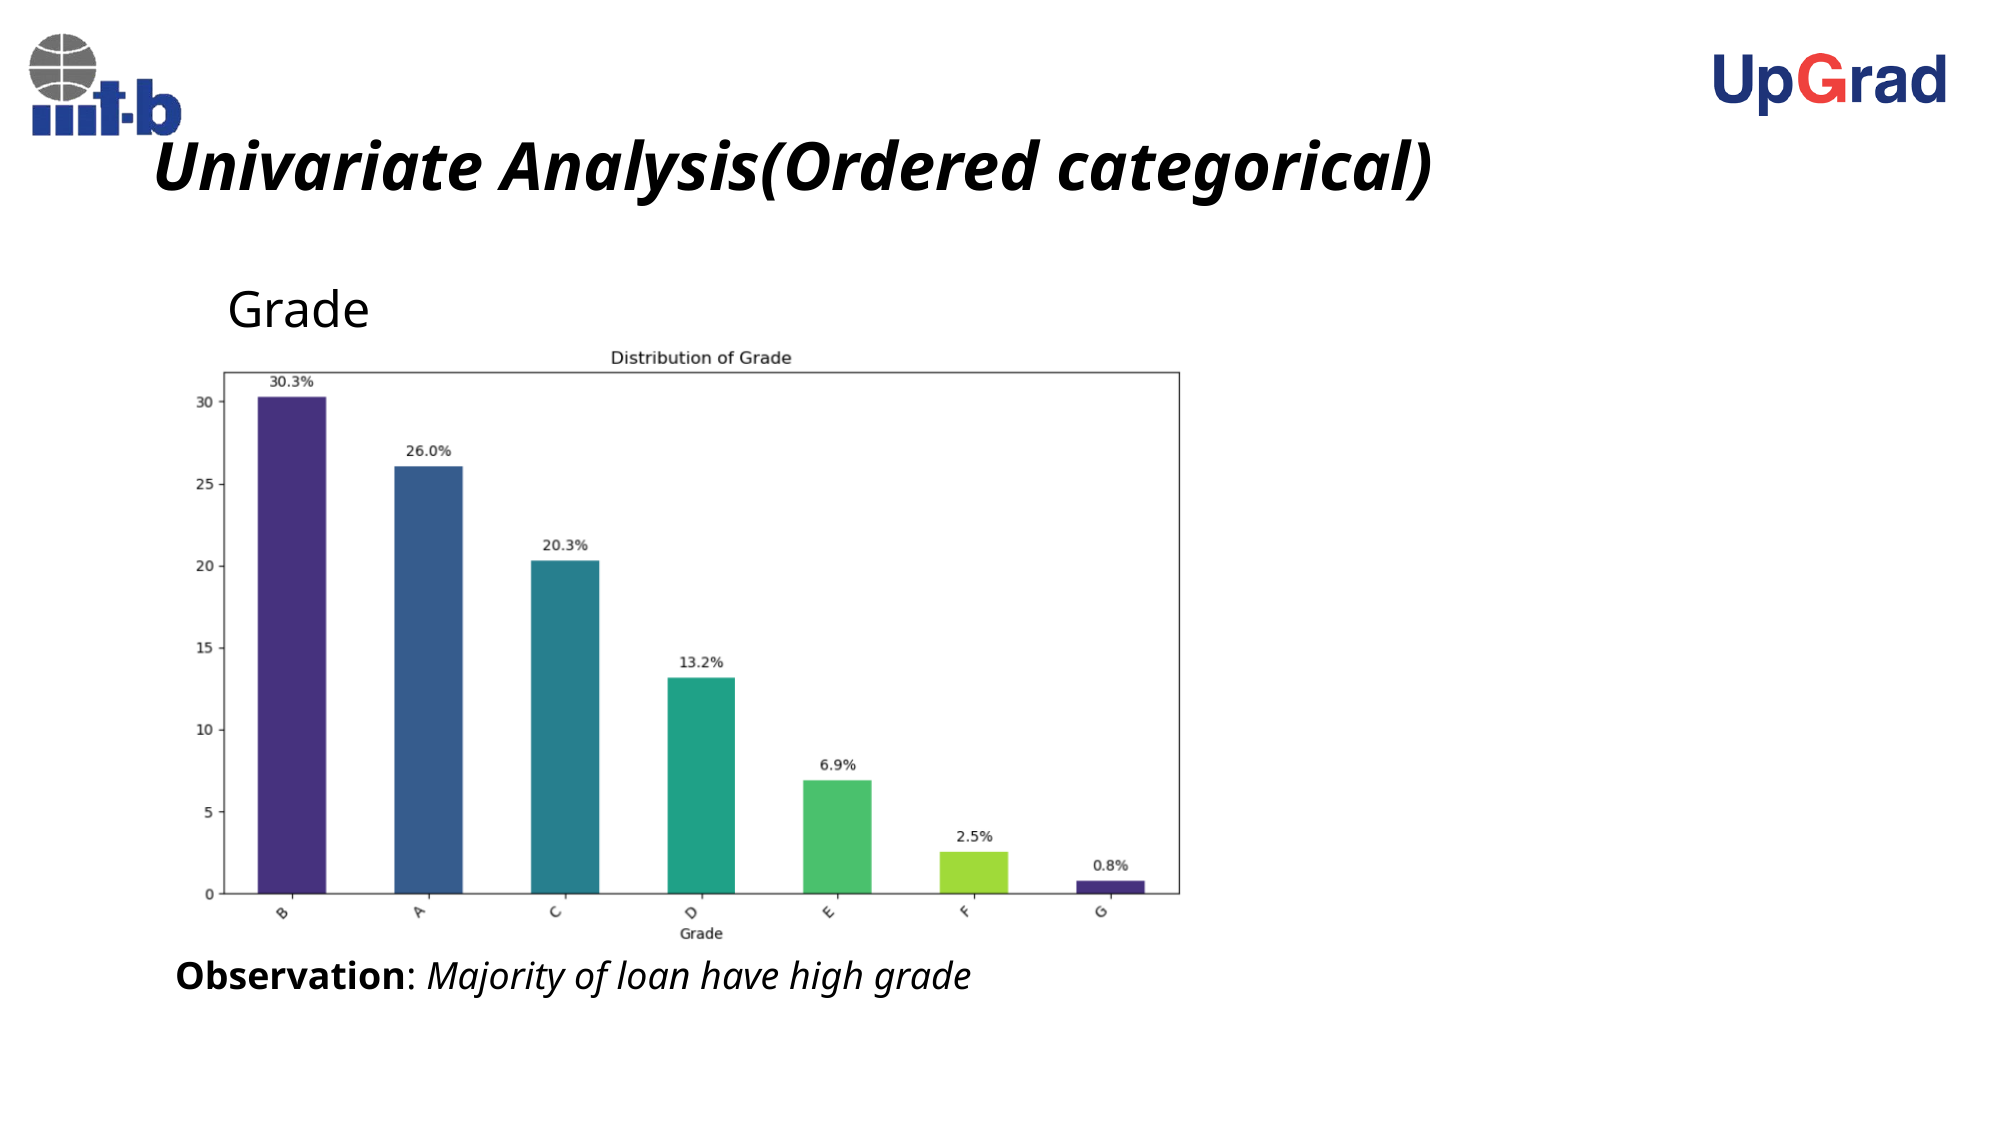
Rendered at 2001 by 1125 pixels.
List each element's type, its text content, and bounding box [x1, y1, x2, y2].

picture [1714, 53, 1952, 116]
picture [0, 29, 208, 163]
list Grade [137, 277, 2000, 1115]
text_box Observation: Majority of loan have high grade [160, 944, 1886, 1050]
picture [195, 342, 1183, 945]
title Univariate Analysis(Ordered categorical) [137, 59, 1863, 277]
